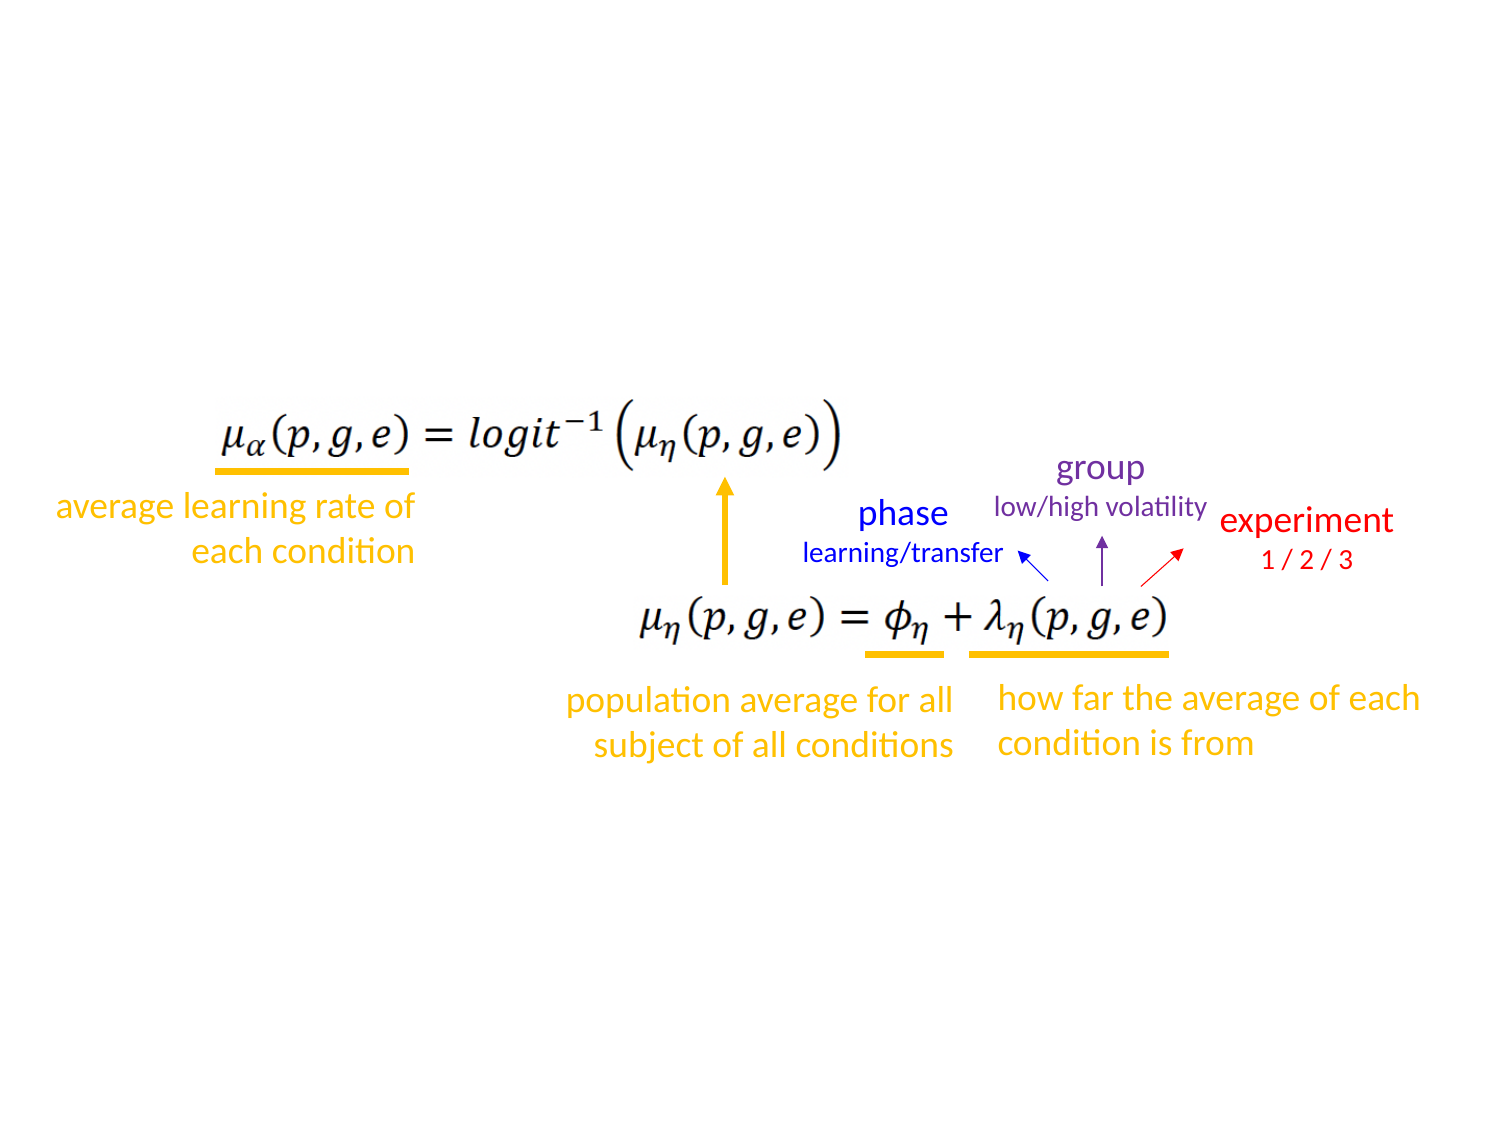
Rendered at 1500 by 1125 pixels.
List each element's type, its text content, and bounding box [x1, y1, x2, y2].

text_box experiment 1 / 2 / 3 [1204, 487, 1410, 583]
picture [633, 595, 1169, 650]
text_box population average for all subject of all conditions [511, 667, 969, 772]
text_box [1140, 548, 1184, 587]
text_box average learning rate of each condition [0, 473, 431, 579]
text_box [1017, 550, 1049, 582]
picture [215, 396, 849, 478]
text_box phase learning/transfer [787, 480, 1019, 576]
text_box group low/high volatility [979, 434, 1223, 530]
